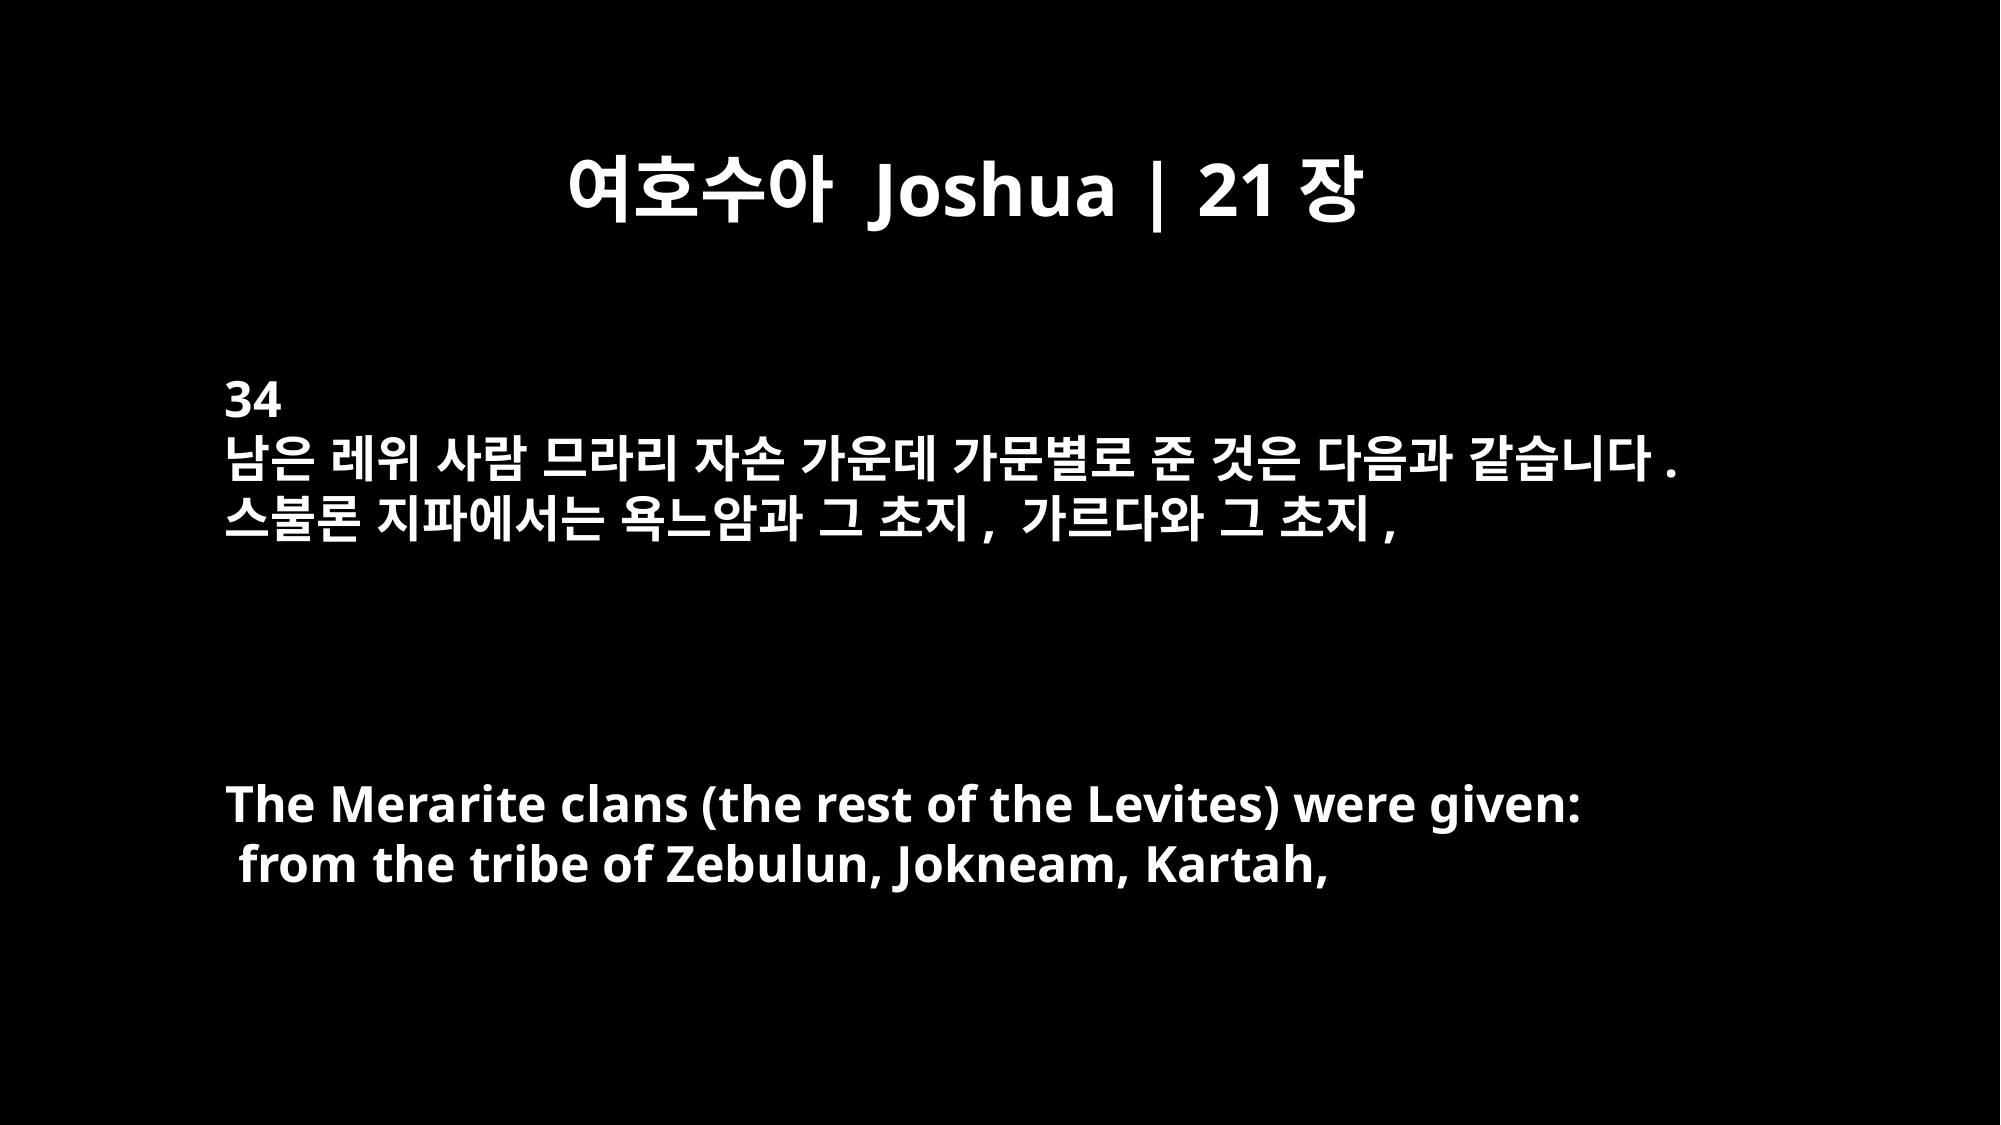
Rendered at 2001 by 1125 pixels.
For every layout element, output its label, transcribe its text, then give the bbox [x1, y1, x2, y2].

text_box 여호수아 Joshua | 21장 [551, 136, 1381, 239]
text_box The Merarite clans (the rest of the Levites) were given: from the tribe of Zebulun, Jokneam, Kartah, [210, 764, 1598, 900]
text_box 34 남은 레위 사람 므라리 자손 가운데 가문별로 준 것은 다음과 같습니다. 스불론 지파에서는 욕느암과 그 초지, 가르다와 그 초지, [210, 359, 1707, 555]
